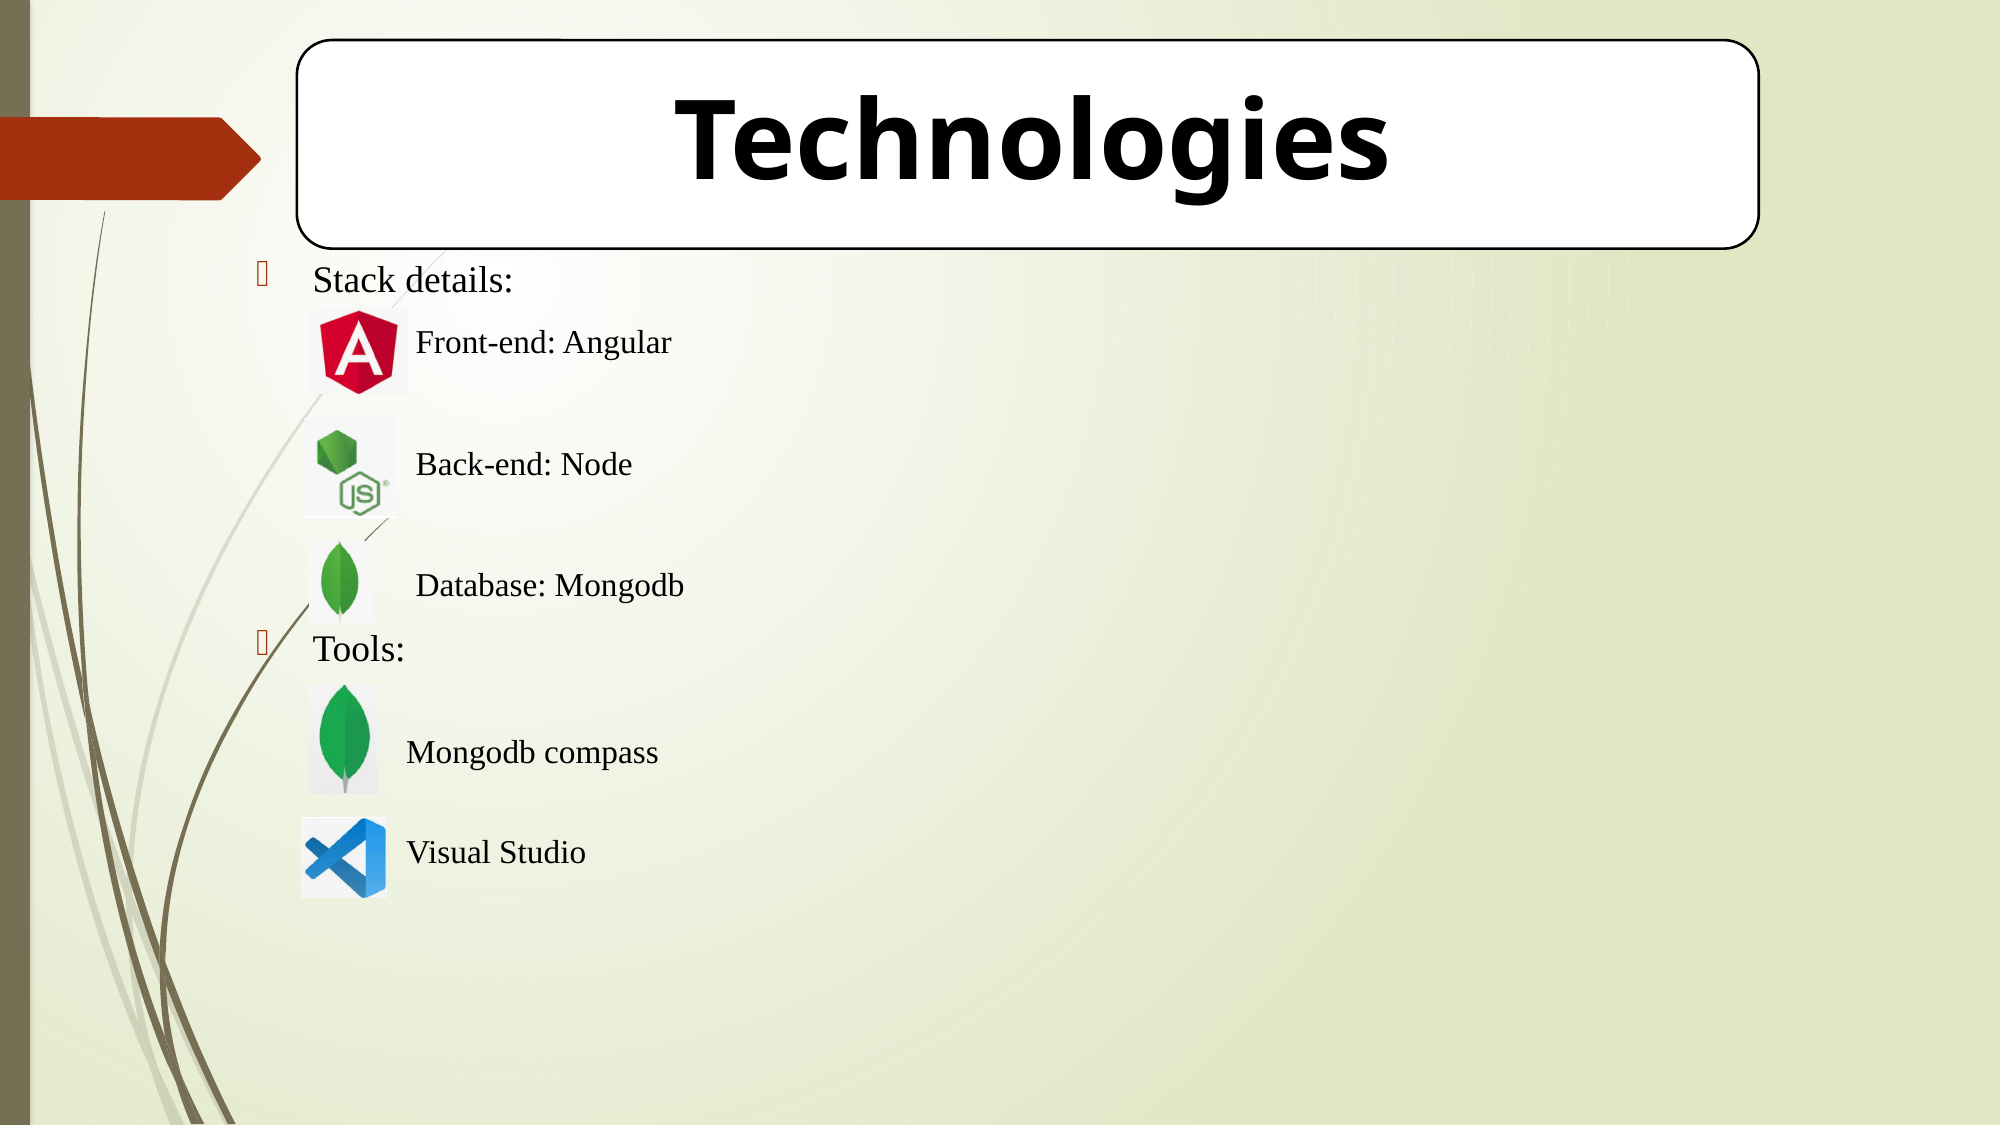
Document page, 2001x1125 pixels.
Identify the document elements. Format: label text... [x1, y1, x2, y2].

picture [309, 685, 377, 794]
picture [309, 541, 372, 623]
list Stack details: Front-end: Angular Back-end: Node Database: Mongodb Tools: Mongodb compass Visual Studio [241, 247, 1888, 970]
picture [309, 308, 407, 395]
picture [300, 816, 388, 898]
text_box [296, 39, 1759, 251]
picture [304, 417, 396, 518]
